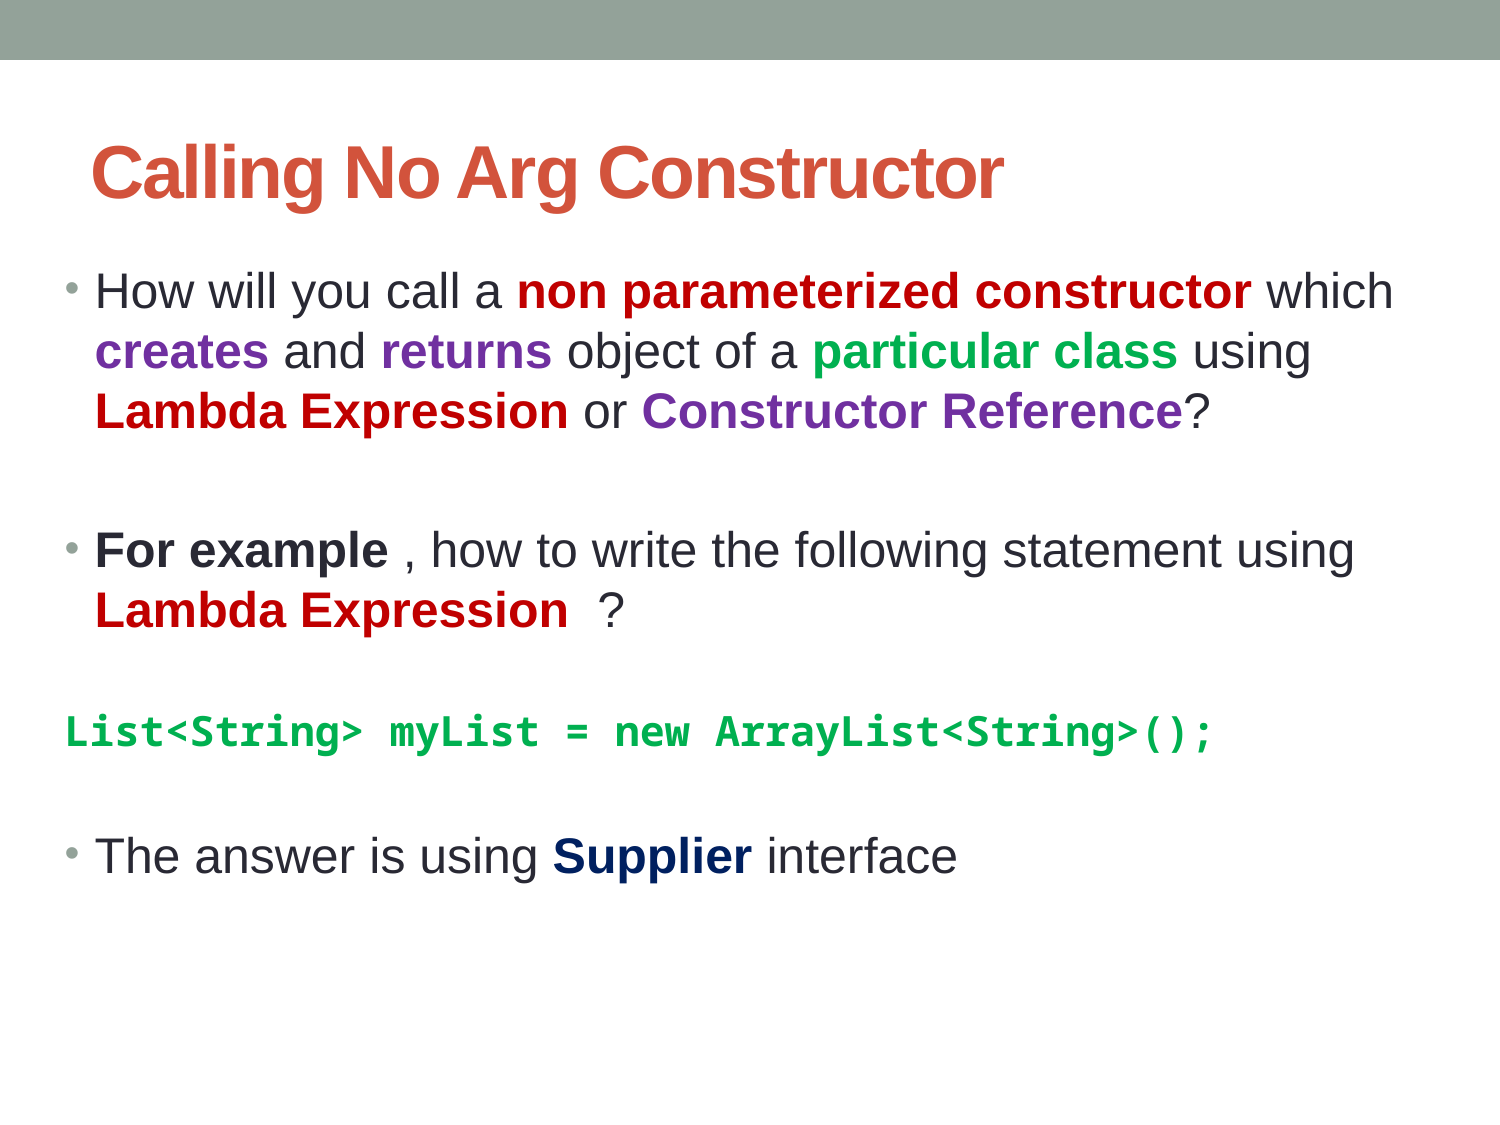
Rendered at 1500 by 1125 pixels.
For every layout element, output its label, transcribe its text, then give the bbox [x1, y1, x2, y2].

title Calling No Arg Constructor [75, 87, 1425, 250]
list How will you call a non parameterized constructor which creates and returns object of a particular class using Lambda Expression or Constructor Reference? For example , how to write the following statement using Lambda Expression ? List<String> myList = new ArrayList<String>(); The answer is using Supplier interface [49, 250, 1445, 1047]
